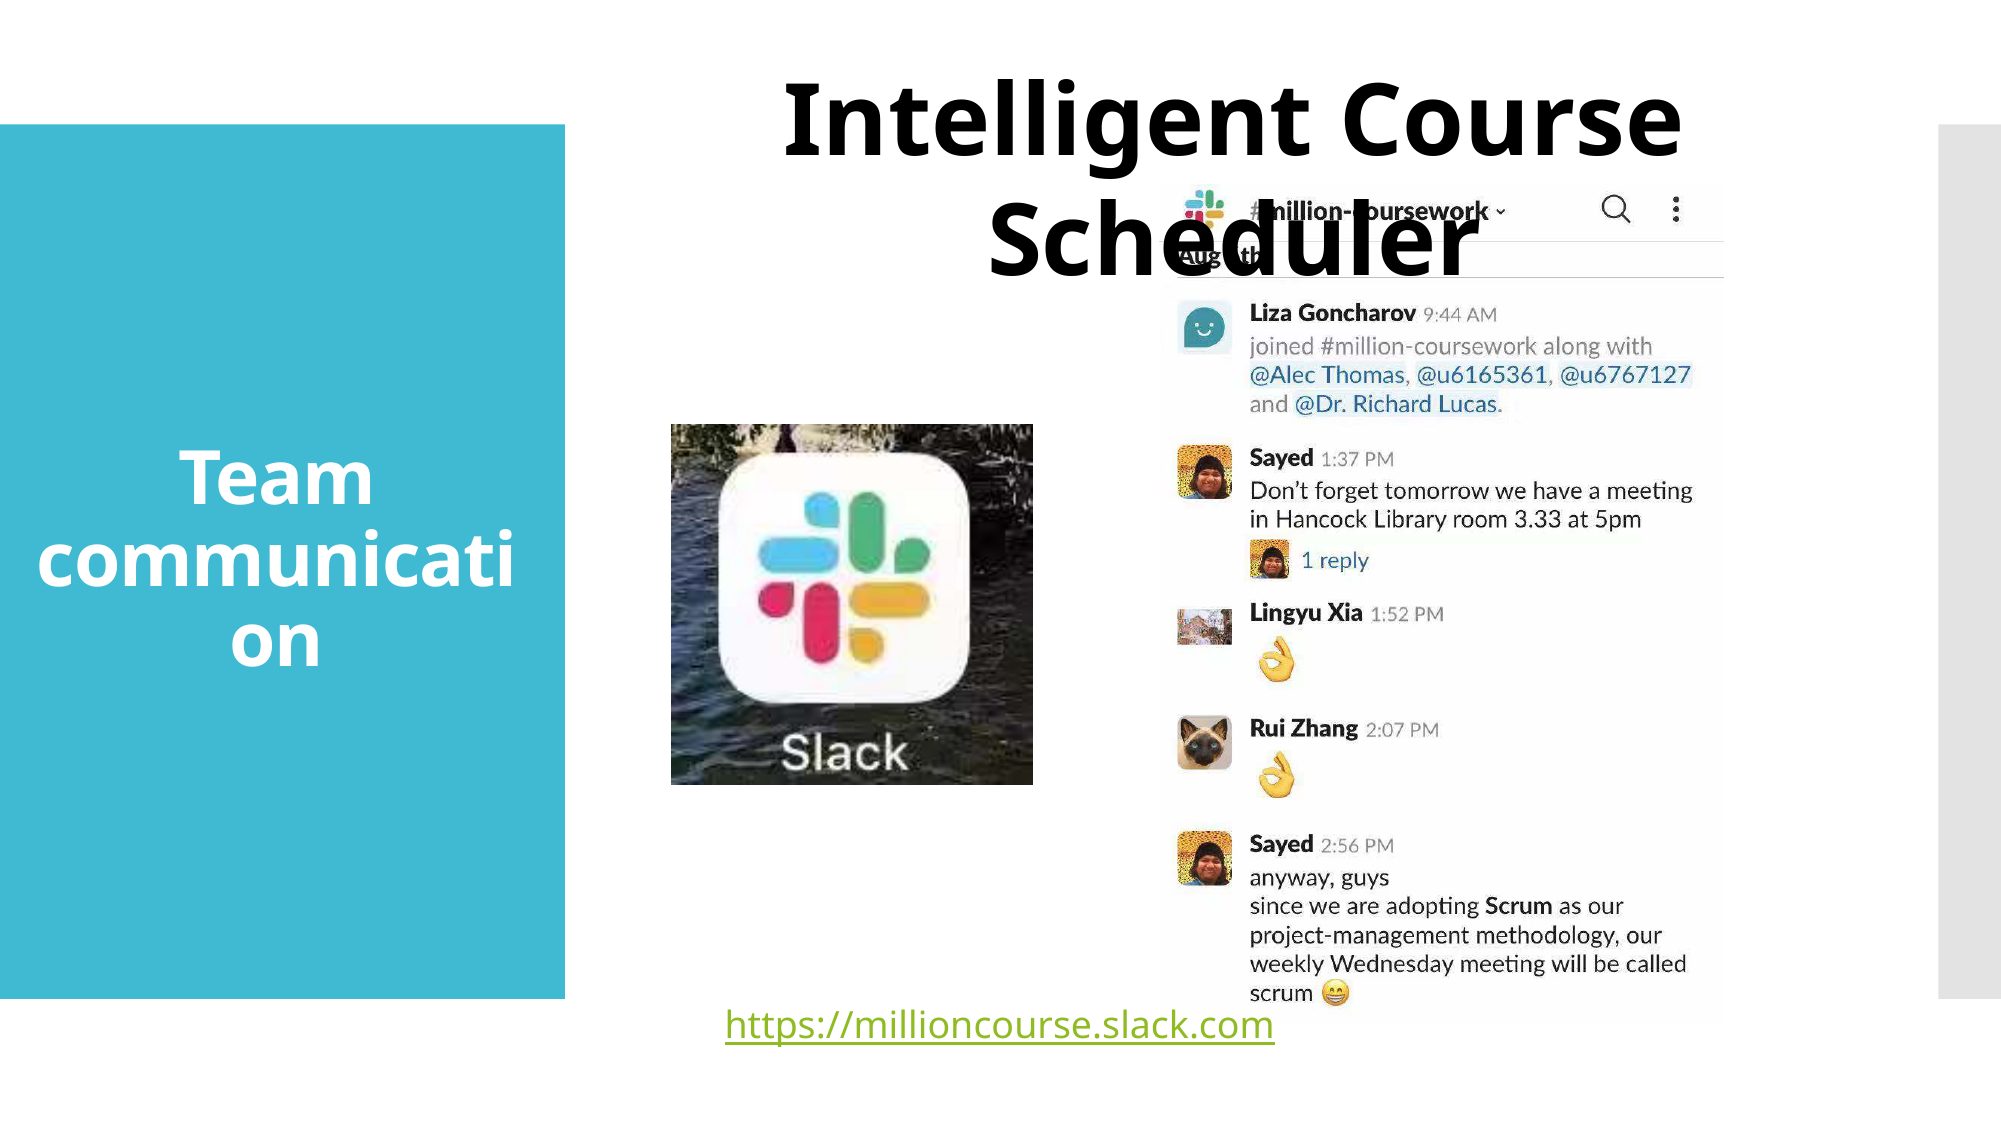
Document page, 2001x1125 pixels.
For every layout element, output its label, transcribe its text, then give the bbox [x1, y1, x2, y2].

picture [671, 423, 1033, 785]
title Team communication [8, 184, 545, 940]
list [1159, 184, 1724, 1025]
text_box Intelligent Course Scheduler [518, 47, 1952, 303]
text_box https://millioncourse.slack.com [709, 994, 1290, 1060]
